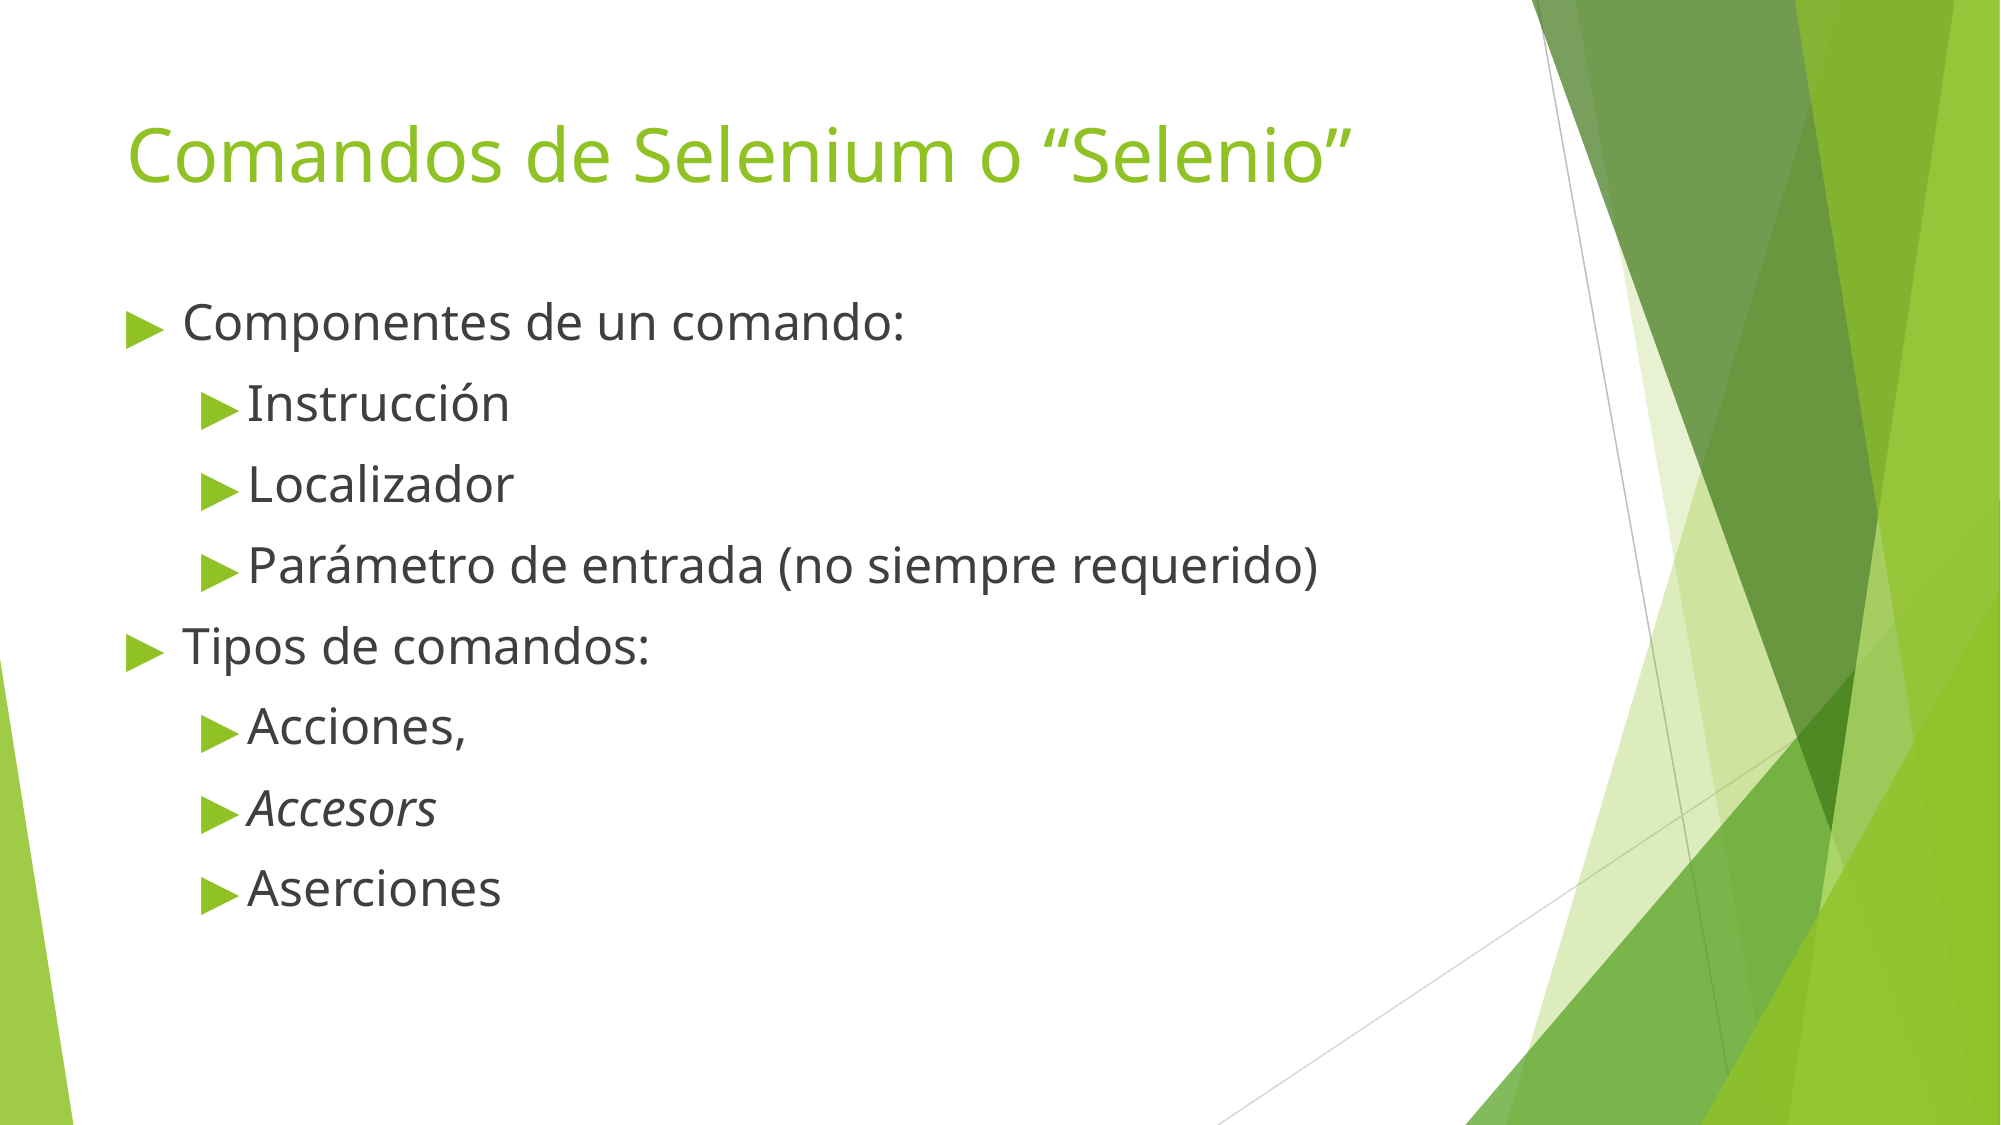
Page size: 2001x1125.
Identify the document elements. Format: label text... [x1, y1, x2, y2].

title Comandos de Selenium o “Selenio” [111, 99, 1522, 283]
list Componentes de un comando: Instrucción Localizador Parámetro de entrada (no siempre requerido) Tipos de comandos: Acciones, Accesors Aserciones [111, 283, 1522, 920]
